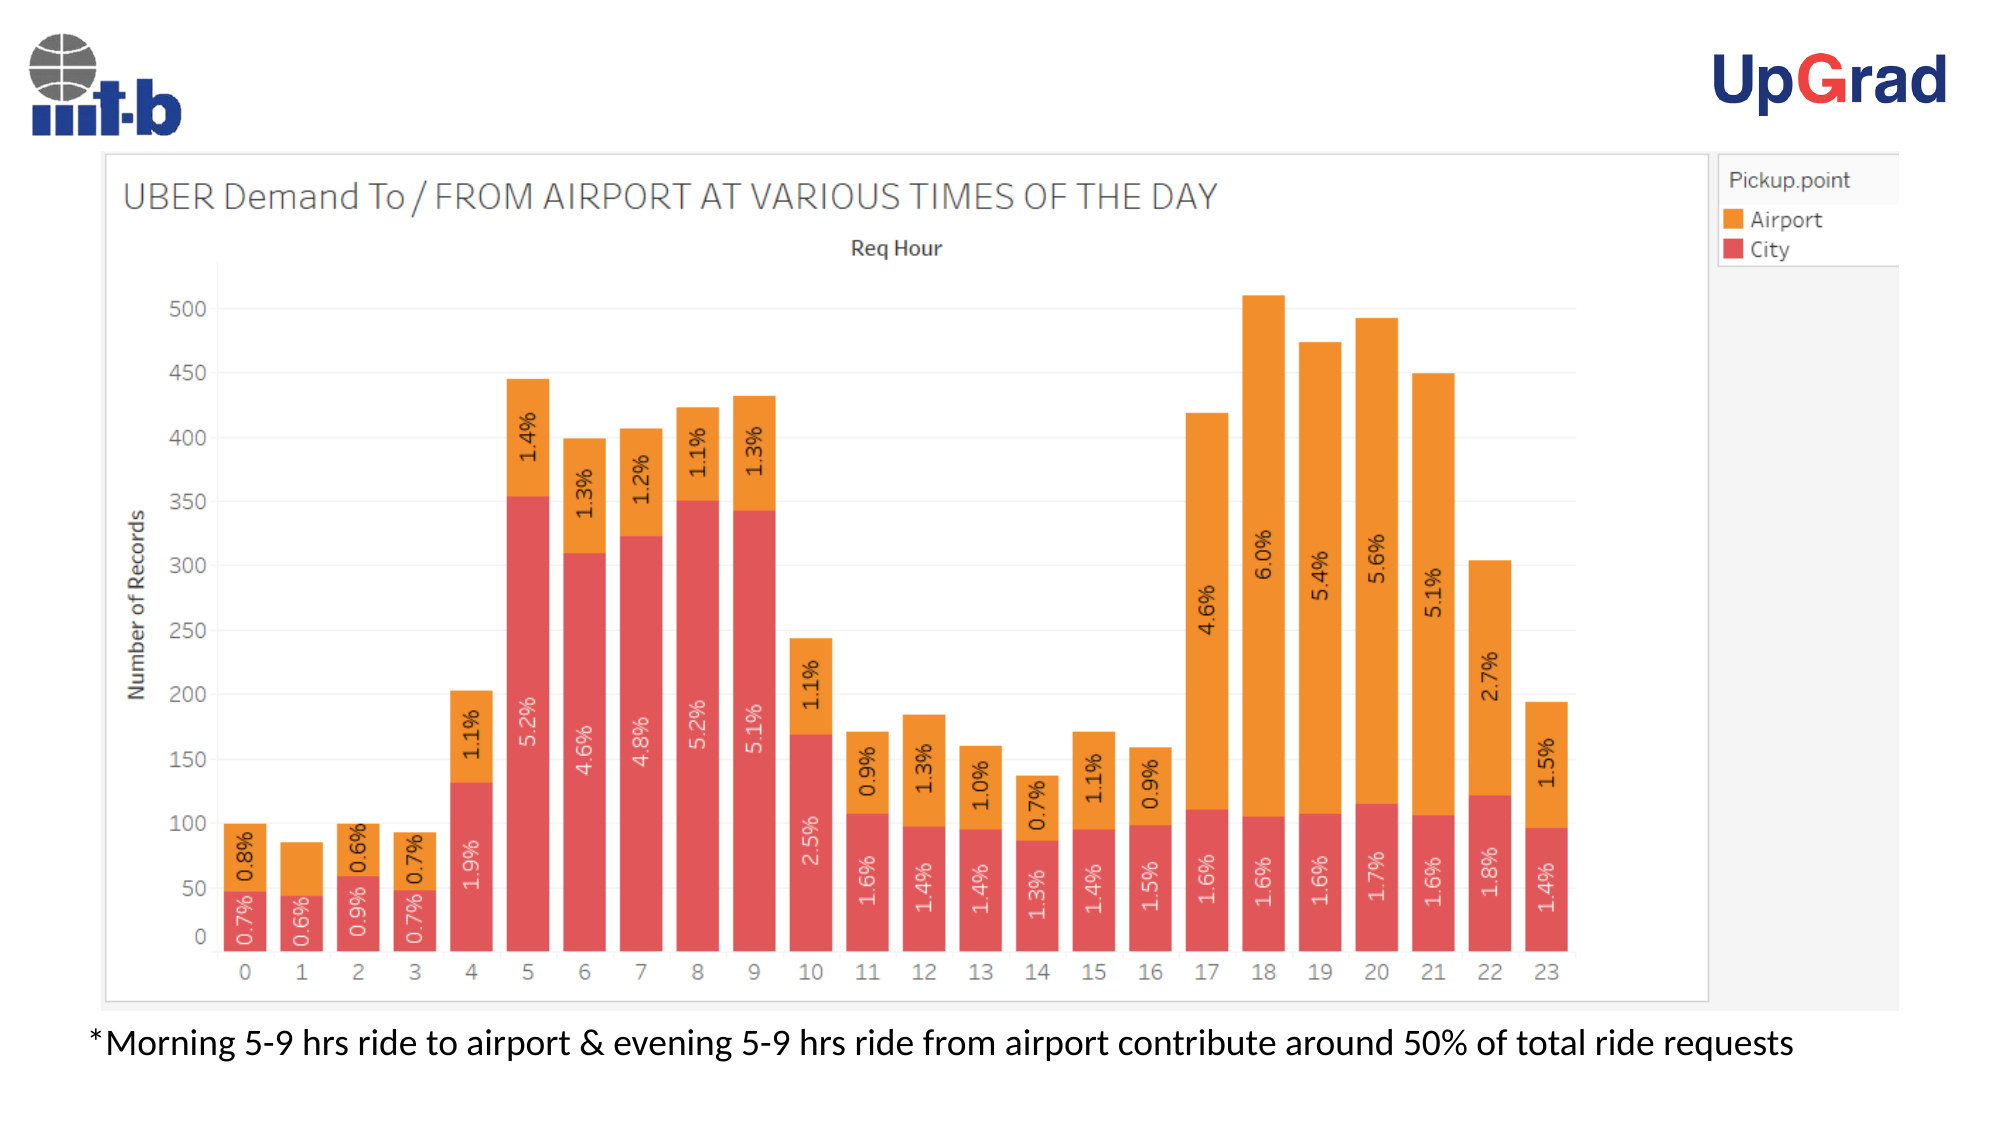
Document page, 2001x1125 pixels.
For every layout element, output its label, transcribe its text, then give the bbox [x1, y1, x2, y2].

picture [0, 29, 1899, 1011]
text_box *Morning 5-9 hrs ride to airport & evening 5-9 hrs ride from airport contribute around 50% of total ride requests [71, 1010, 1899, 1070]
picture [1714, 53, 1952, 116]
